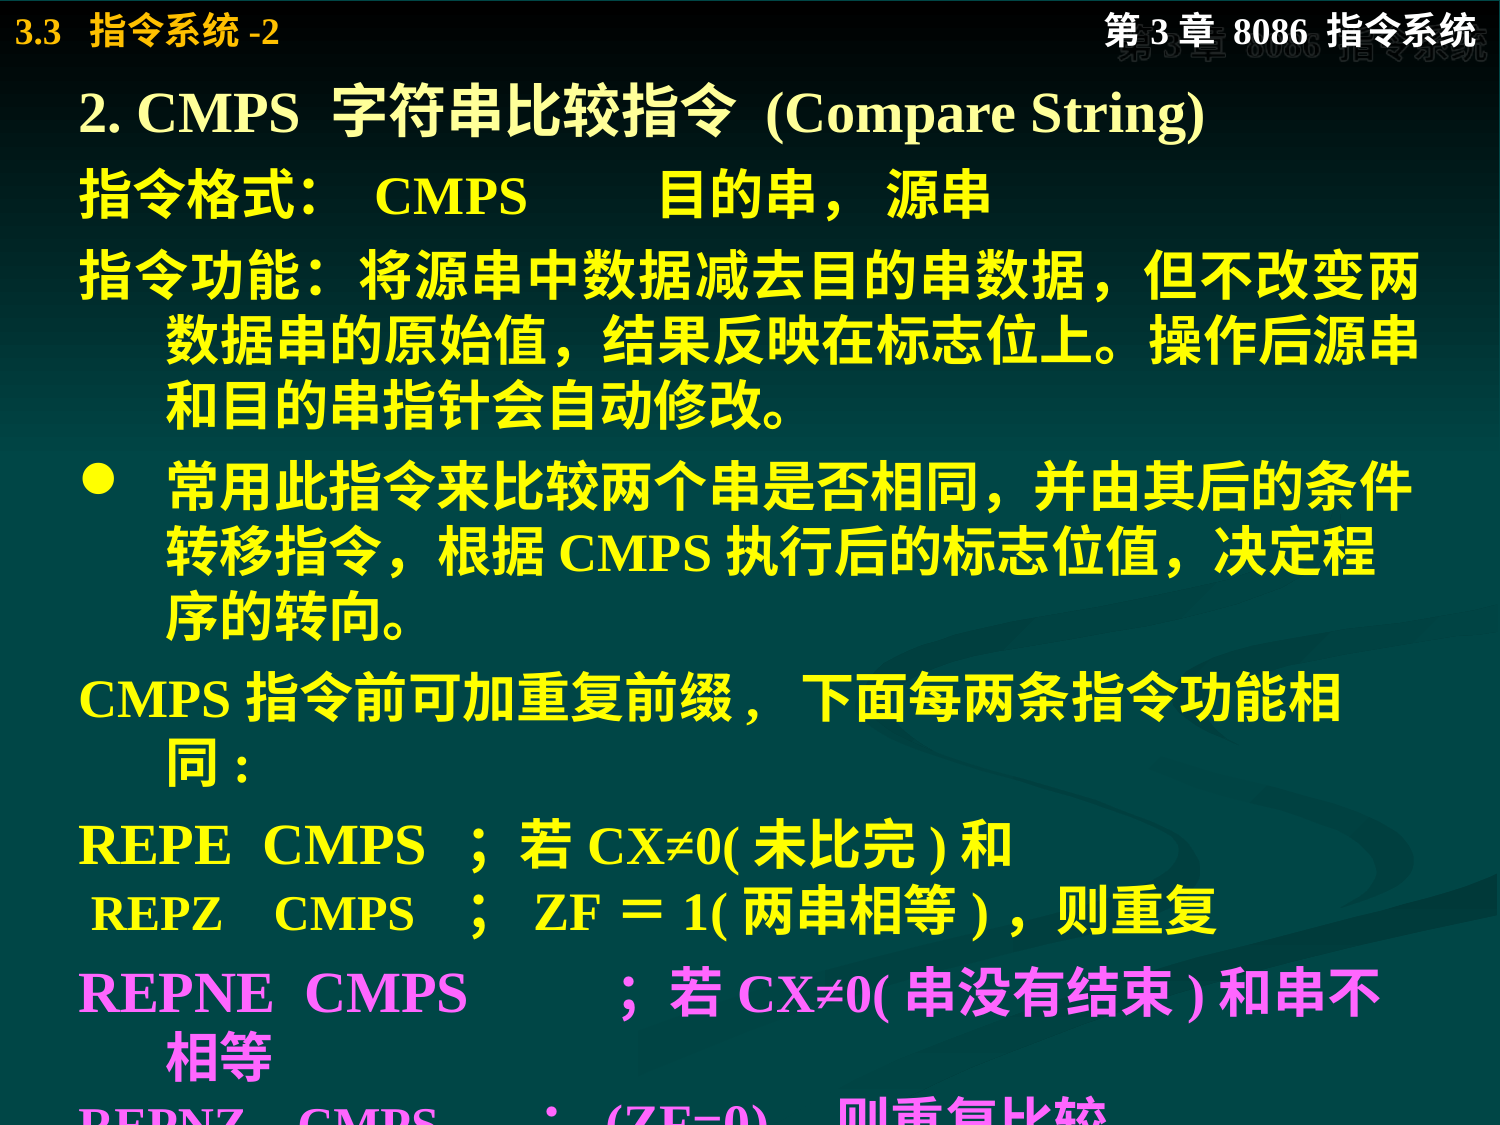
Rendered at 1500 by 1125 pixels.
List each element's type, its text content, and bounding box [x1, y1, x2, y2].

list 2. CMPS 字符串比较指令 (Compare String) 指令格式： CMPS 目的串， 源串 指令功能：将源串中数据减去目的串数据，但不改变两数据串的原始值，结果反映在标志位上。操作后源串和目的串指针会自动修改。 常用此指令来比较两个串是否相同，并由其后的条件转移指令，根据CMPS执行后的标志位值，决定程序的转向。 CMPS指令前可加重复前缀, 下面每两条指令功能相同: REPE CMPS ；若CX≠0(未比完)和 REPZ CMPS ；ZF＝1(两串相等)，则重复 REPNE CMPS ；若CX≠0(串没有结束)和串不相等 REPNZ CMPS ；(ZF=0)，则重复比较。 [63, 66, 1437, 1065]
